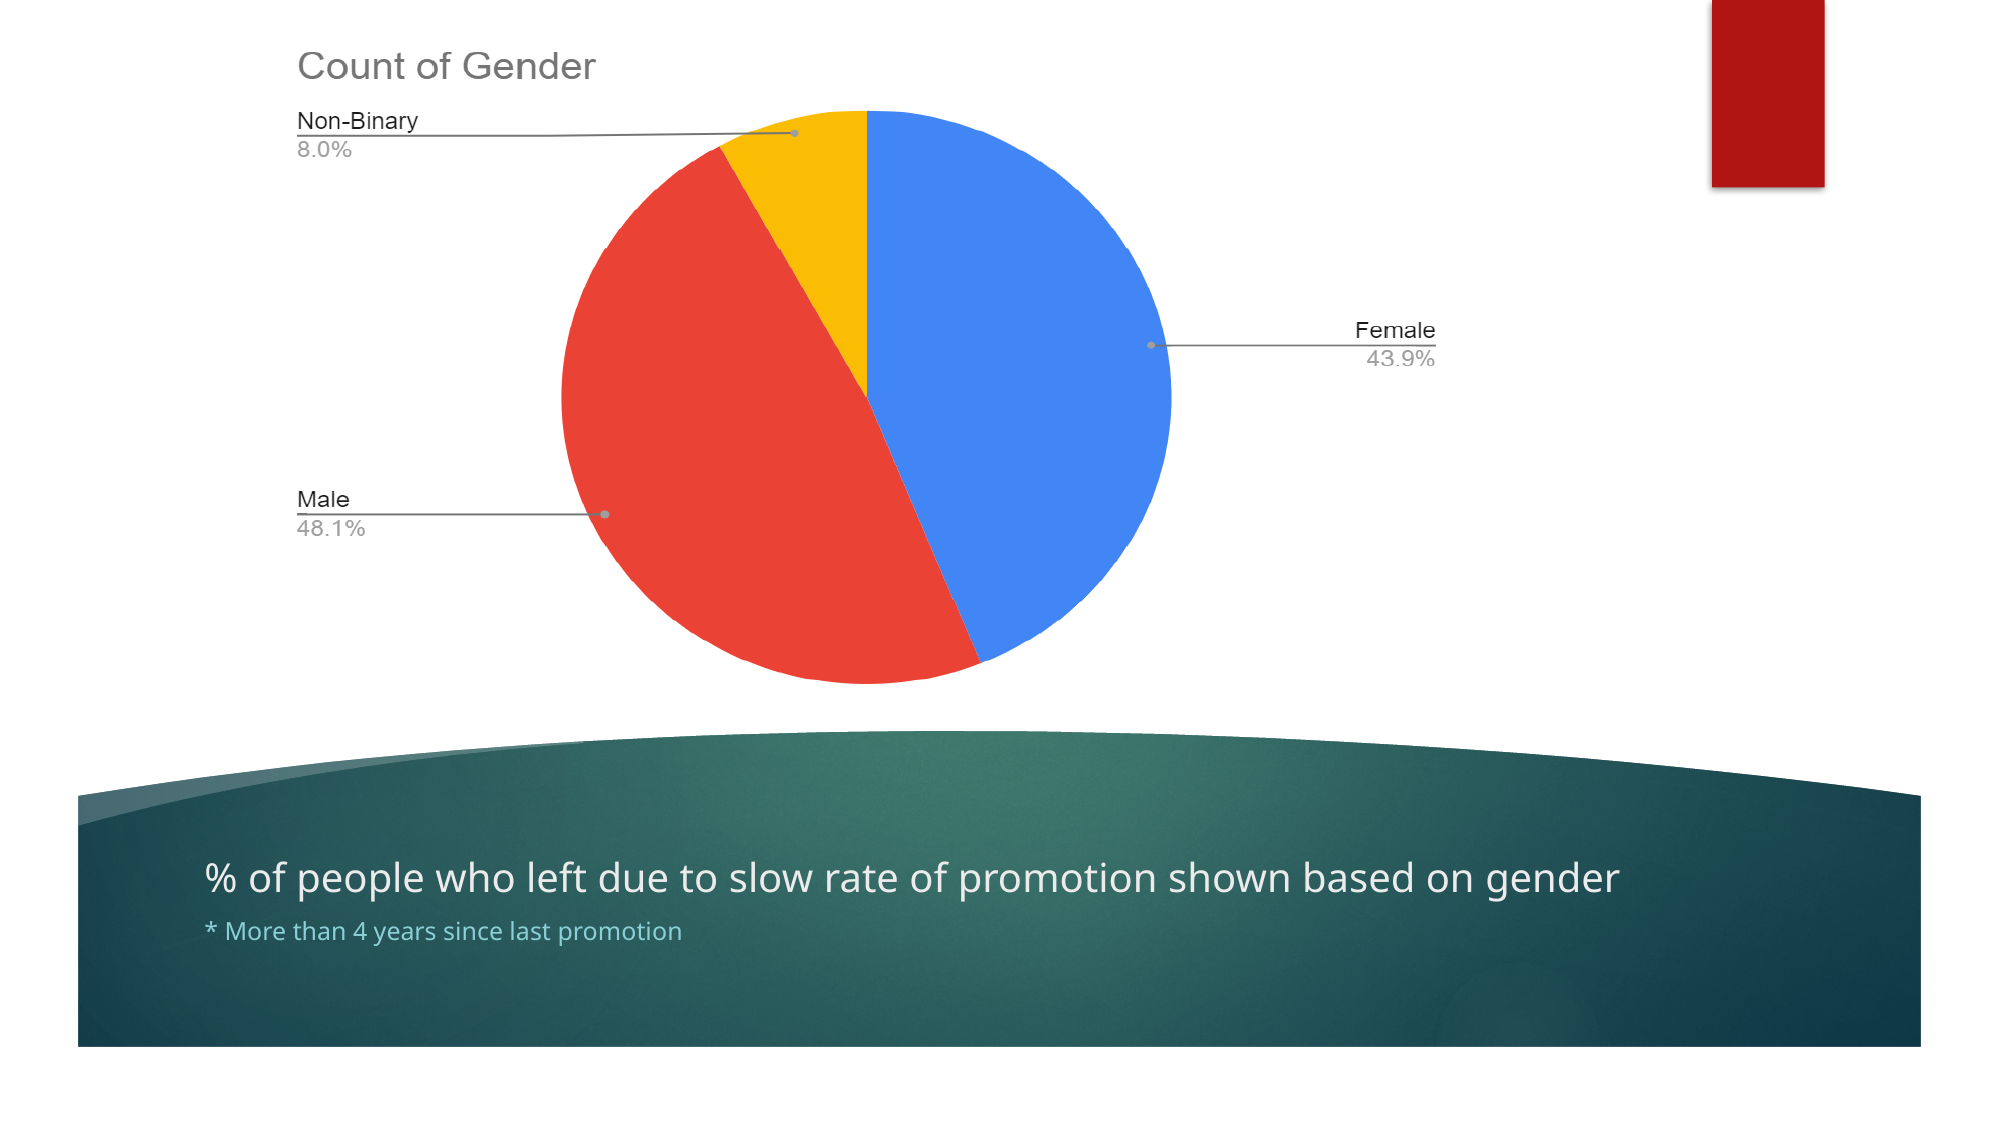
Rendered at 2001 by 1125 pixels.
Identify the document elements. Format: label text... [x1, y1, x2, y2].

title % of people who left due to slow rate of promotion shown based on gender [189, 815, 1638, 908]
picture [189, 13, 1638, 719]
list * More than 4 years since last promotion [189, 908, 1638, 990]
